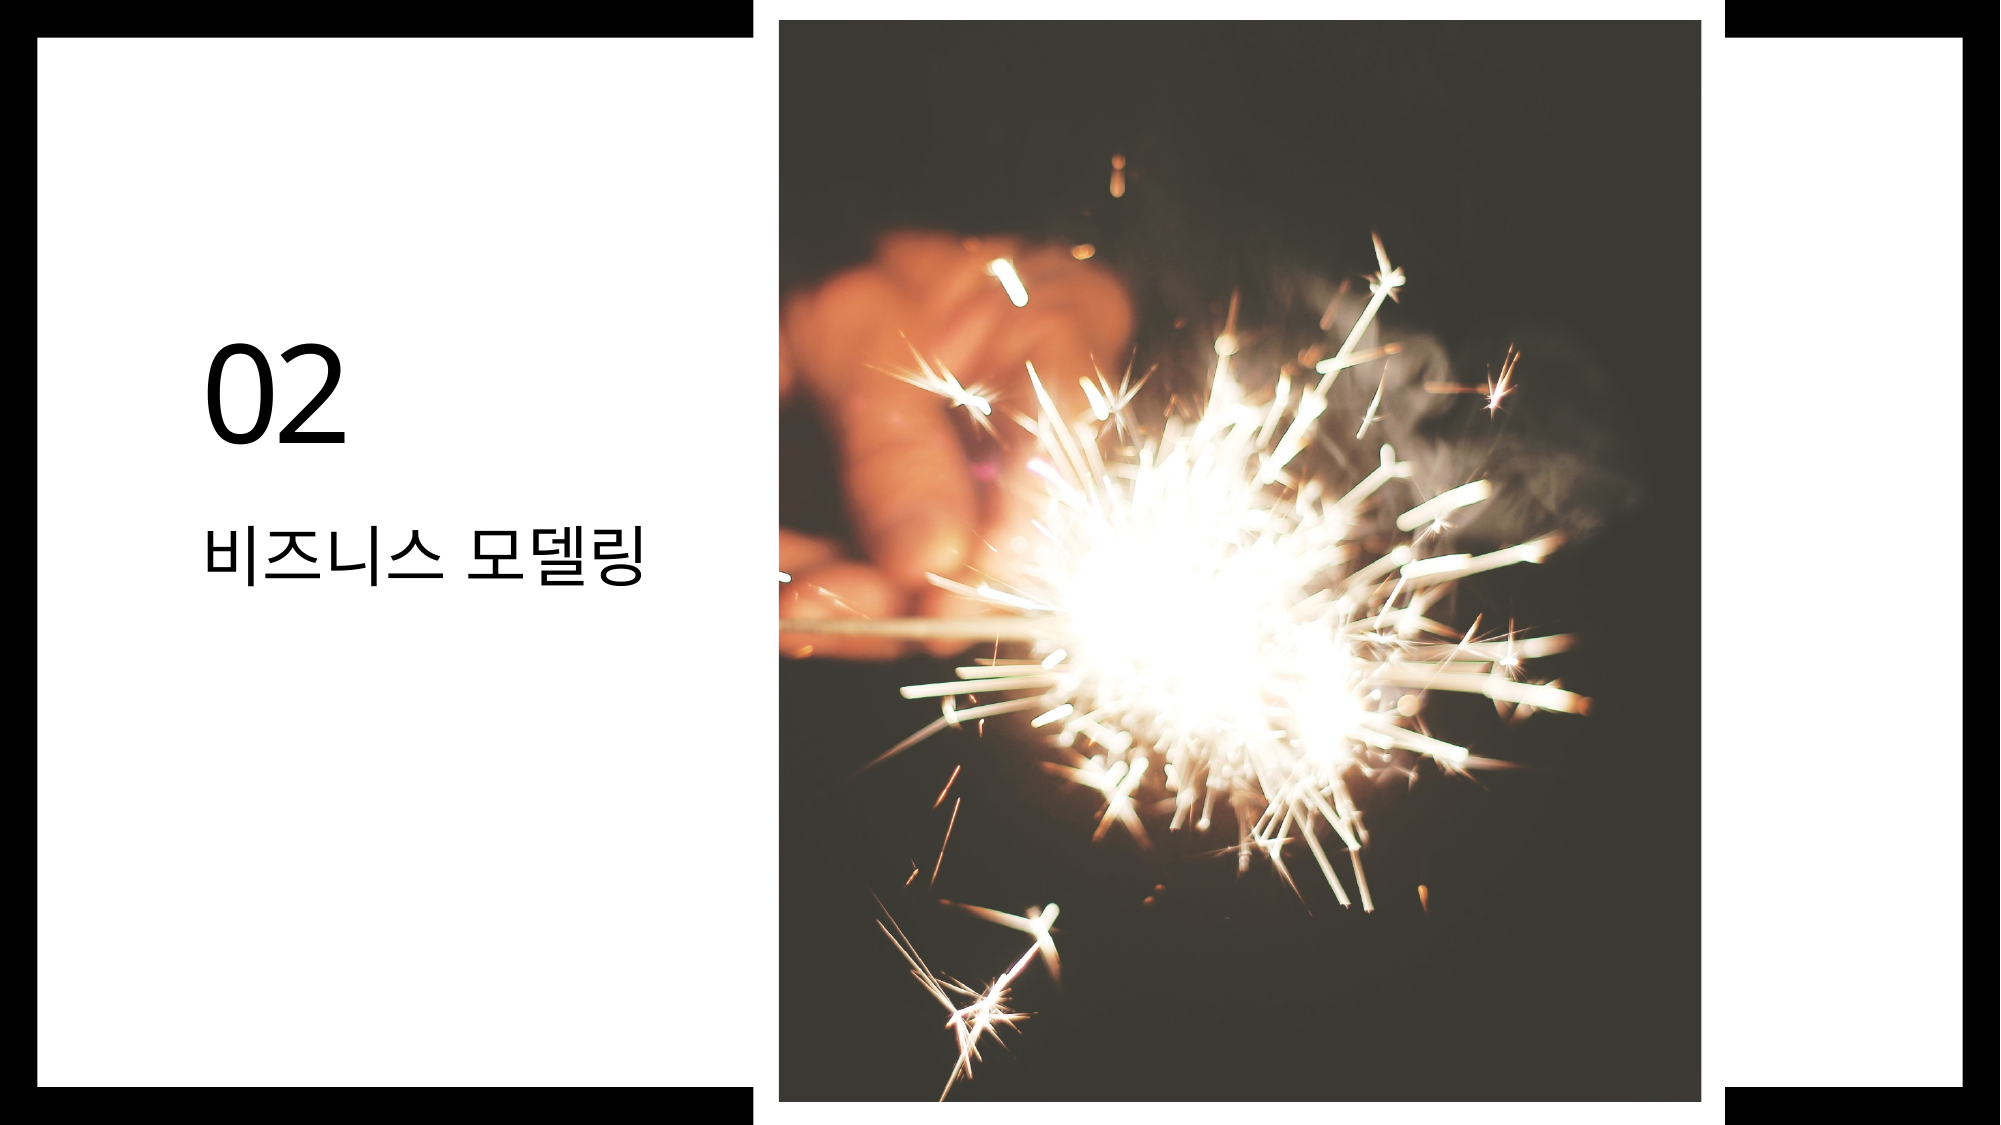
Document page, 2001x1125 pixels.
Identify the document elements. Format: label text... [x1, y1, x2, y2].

picture [778, 20, 1702, 1102]
text_box [752, 0, 1726, 1125]
text_box 비즈니스 모델링 [186, 507, 730, 603]
text_box 02 [186, 298, 398, 479]
